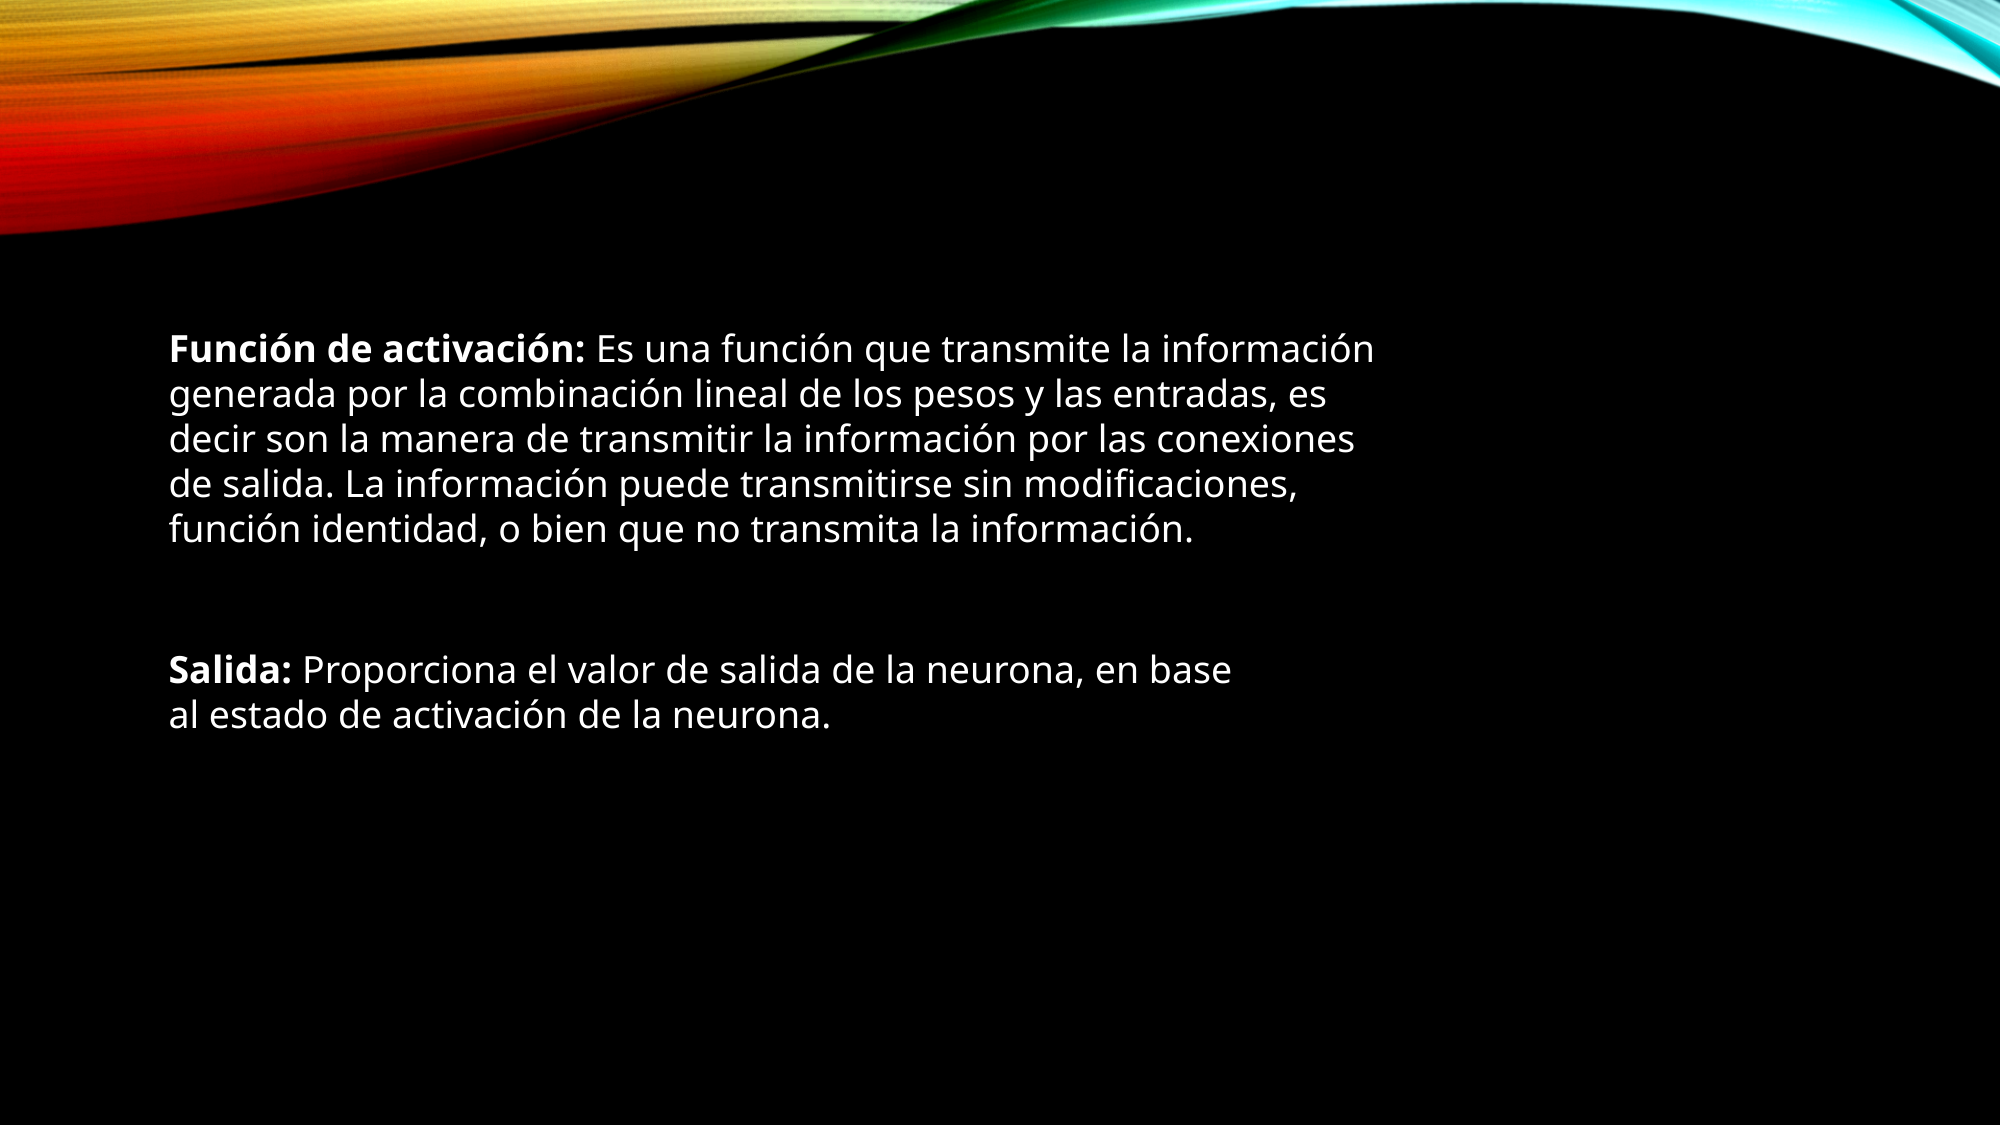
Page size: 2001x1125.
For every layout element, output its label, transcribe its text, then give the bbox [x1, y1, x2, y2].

text_box Salida: Proporciona el valor de salida de la neurona, en base al estado de activación de la neurona. [153, 638, 1249, 744]
text_box Función de activación: Es una función que transmite la información generada por la combinación lineal de los pesos y las entradas, es decir son la manera de transmitir la información por las conexiones de salida. La información puede transmitirse sin modificaciones, función identidad, o bien que no transmita la información. [153, 317, 1421, 558]
picture [0, 0, 2000, 237]
